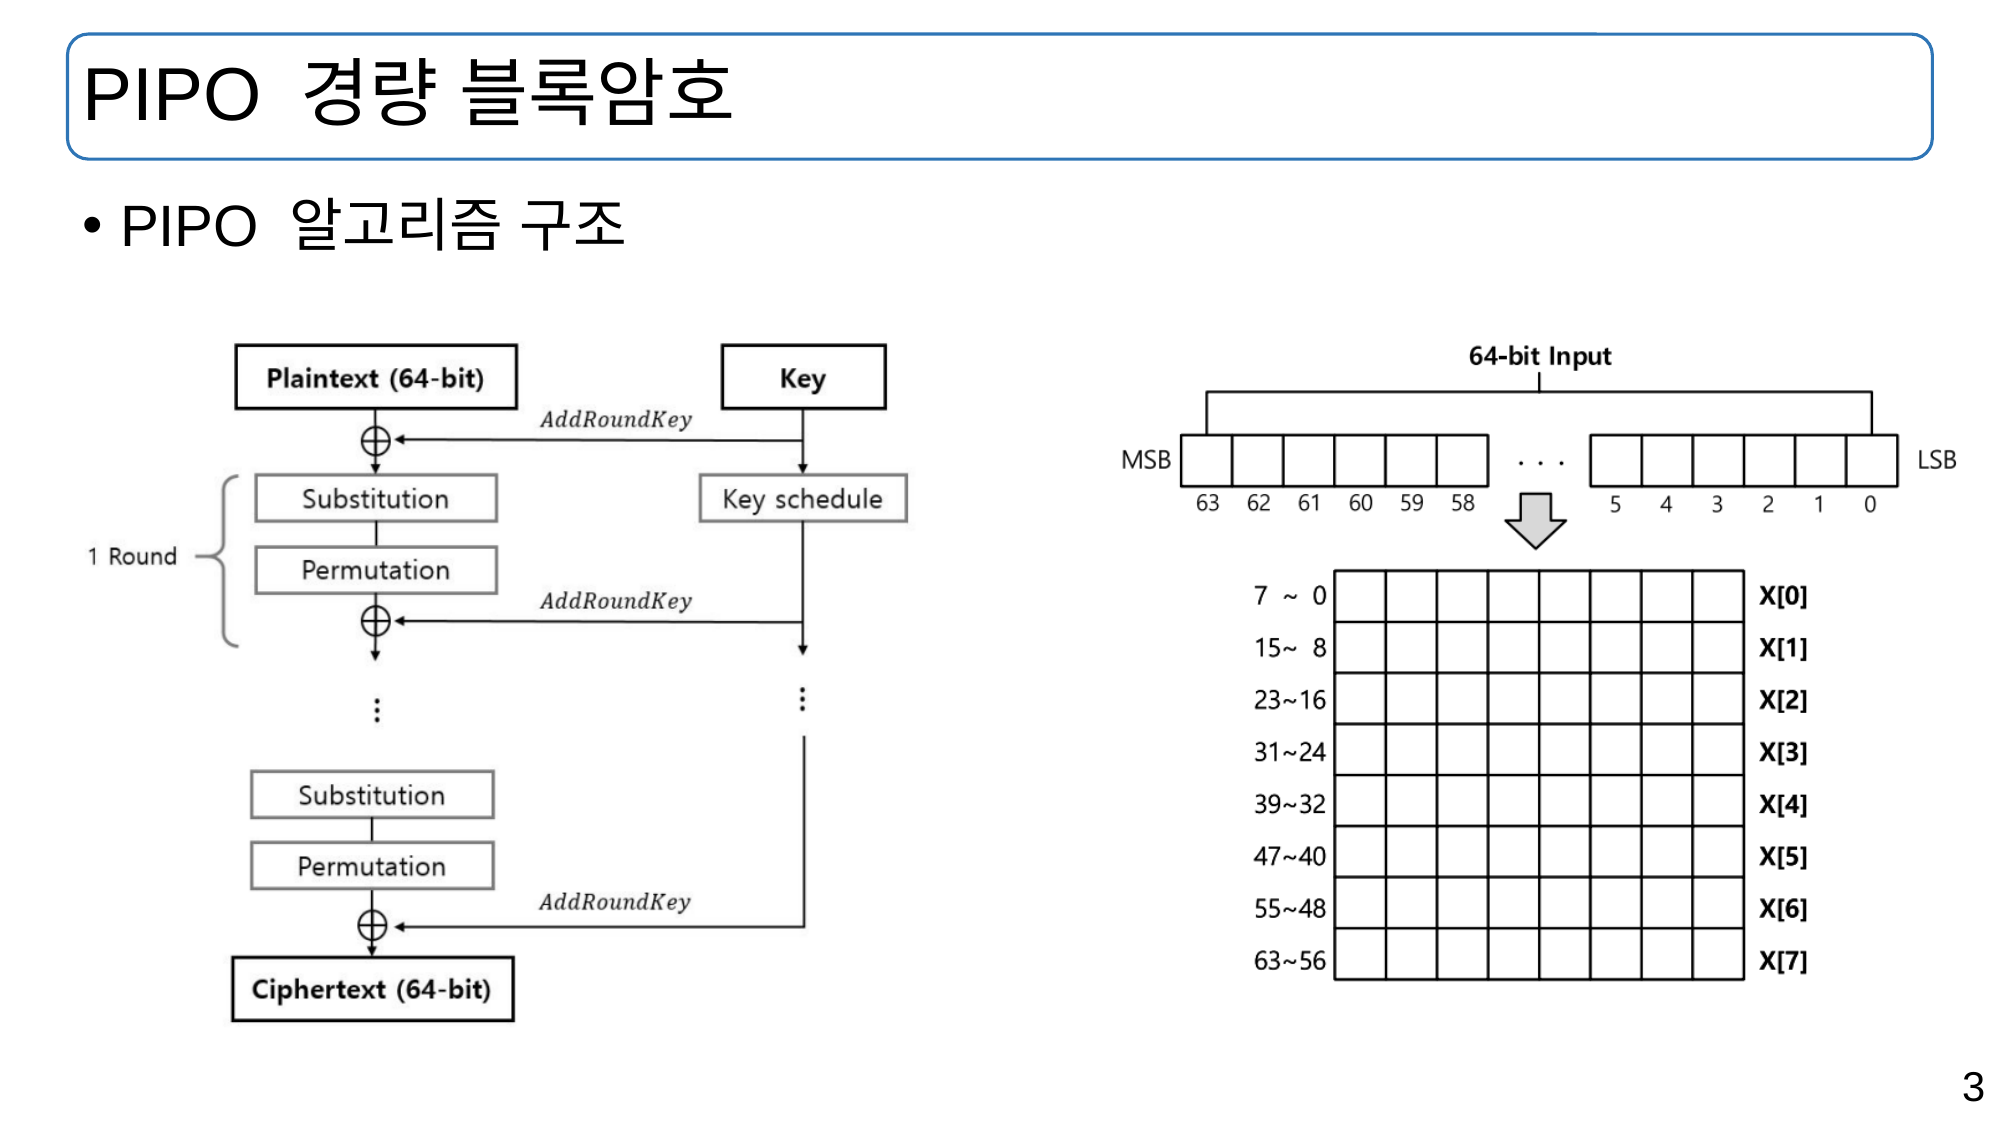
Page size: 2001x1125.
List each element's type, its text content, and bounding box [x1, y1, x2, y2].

picture [1119, 311, 1971, 994]
title PIPO 경량 블록암호 [67, 34, 1933, 160]
picture [49, 311, 948, 1036]
list PIPO 알고리즘 구조 [67, 189, 1933, 1109]
